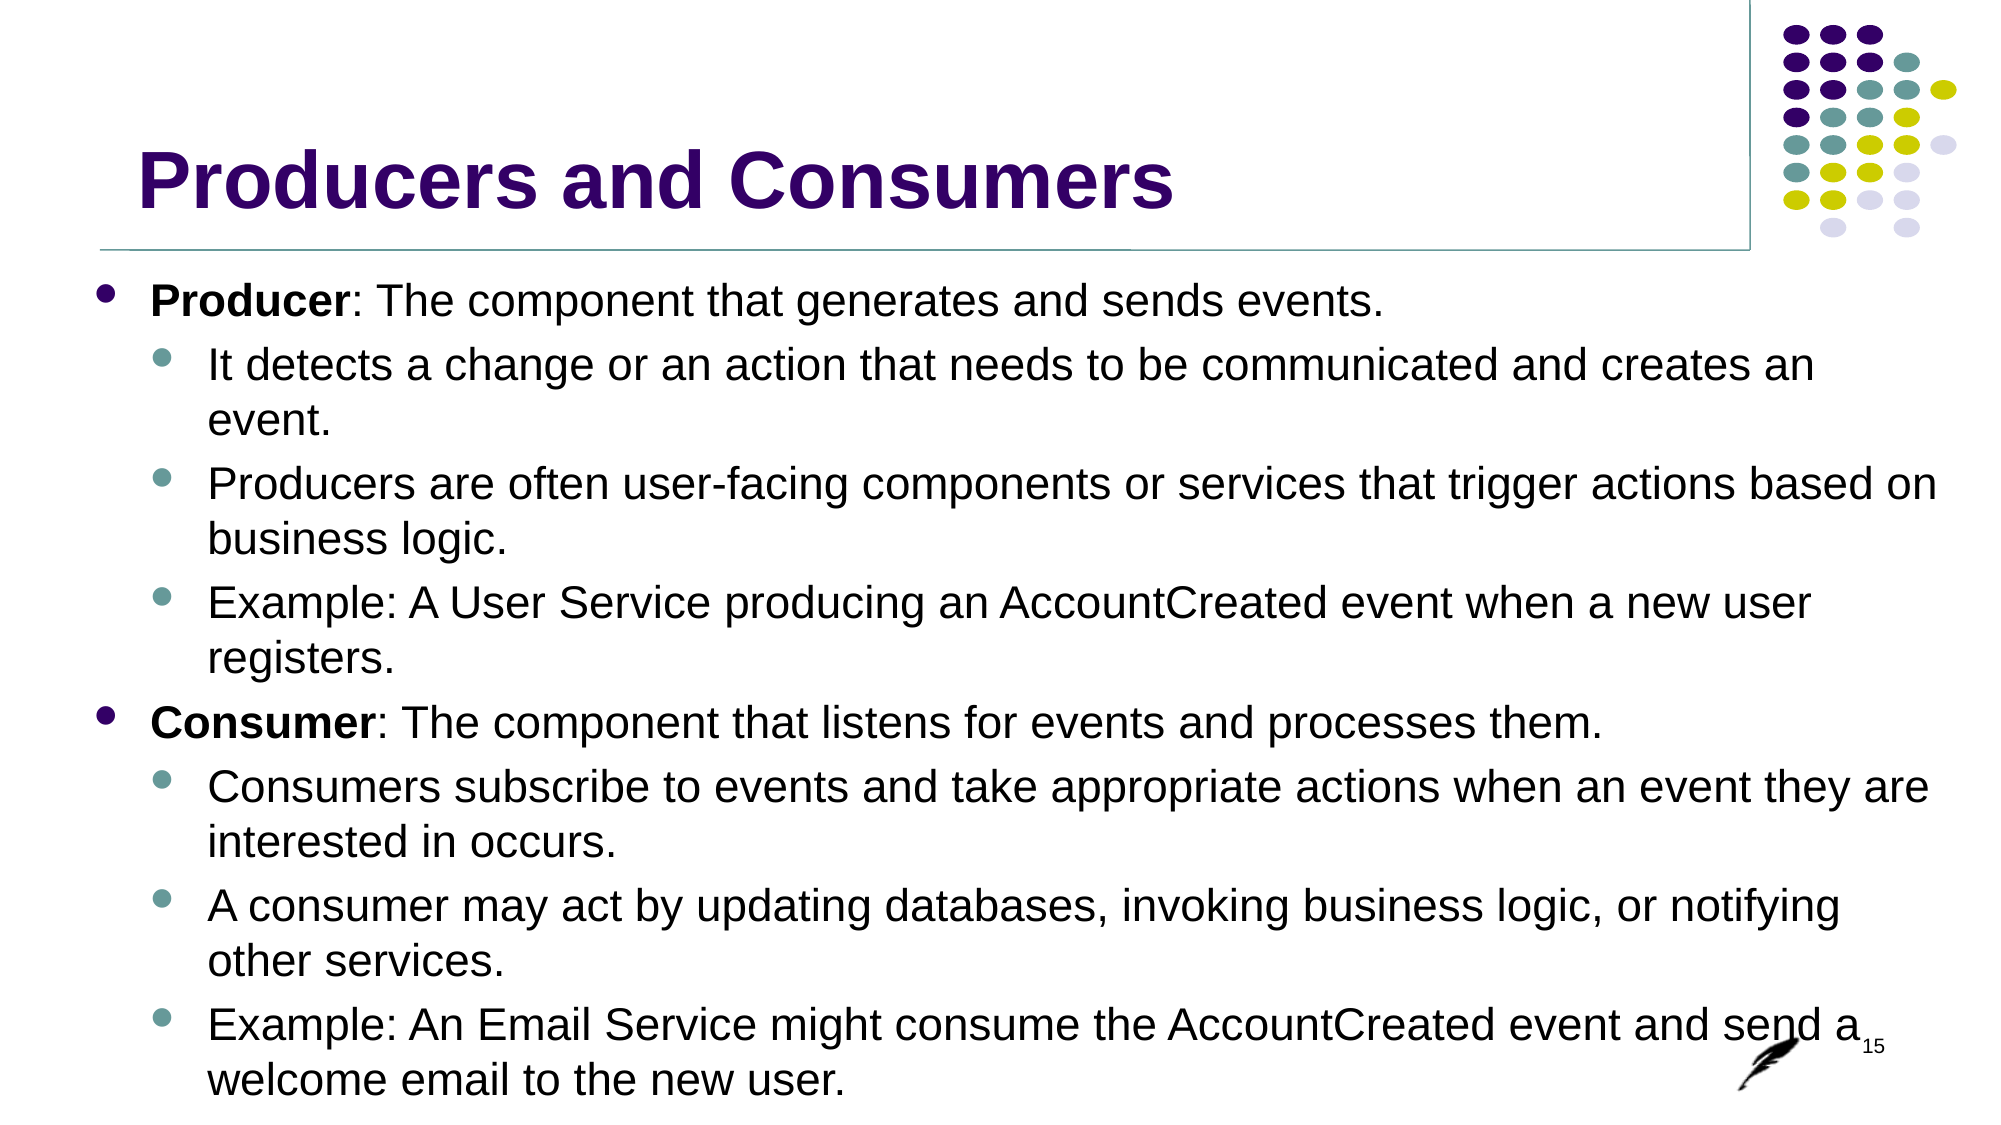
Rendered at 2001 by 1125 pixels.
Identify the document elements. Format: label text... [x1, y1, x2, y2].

title Producers and Consumers [99, 20, 1750, 233]
slide_number 15 [1433, 1025, 1900, 1100]
list Producer: The component that generates and sends events. It detects a change or an action that needs to be communicated and creates an event. Producers are often user-facing components or services that trigger actions based on business logic. Example: A User Service producing an AccountCreated event when a new user registers. Consumer: The component that listens for events and processes them. Consumers subscribe to events and take appropriate actions when an event they are interested in occurs. A consumer may act by updating databases, invoking business logic, or notifying other services. Example: An Email Service might consume the AccountCreated event and send a welcome email to the new user. [78, 263, 1960, 987]
